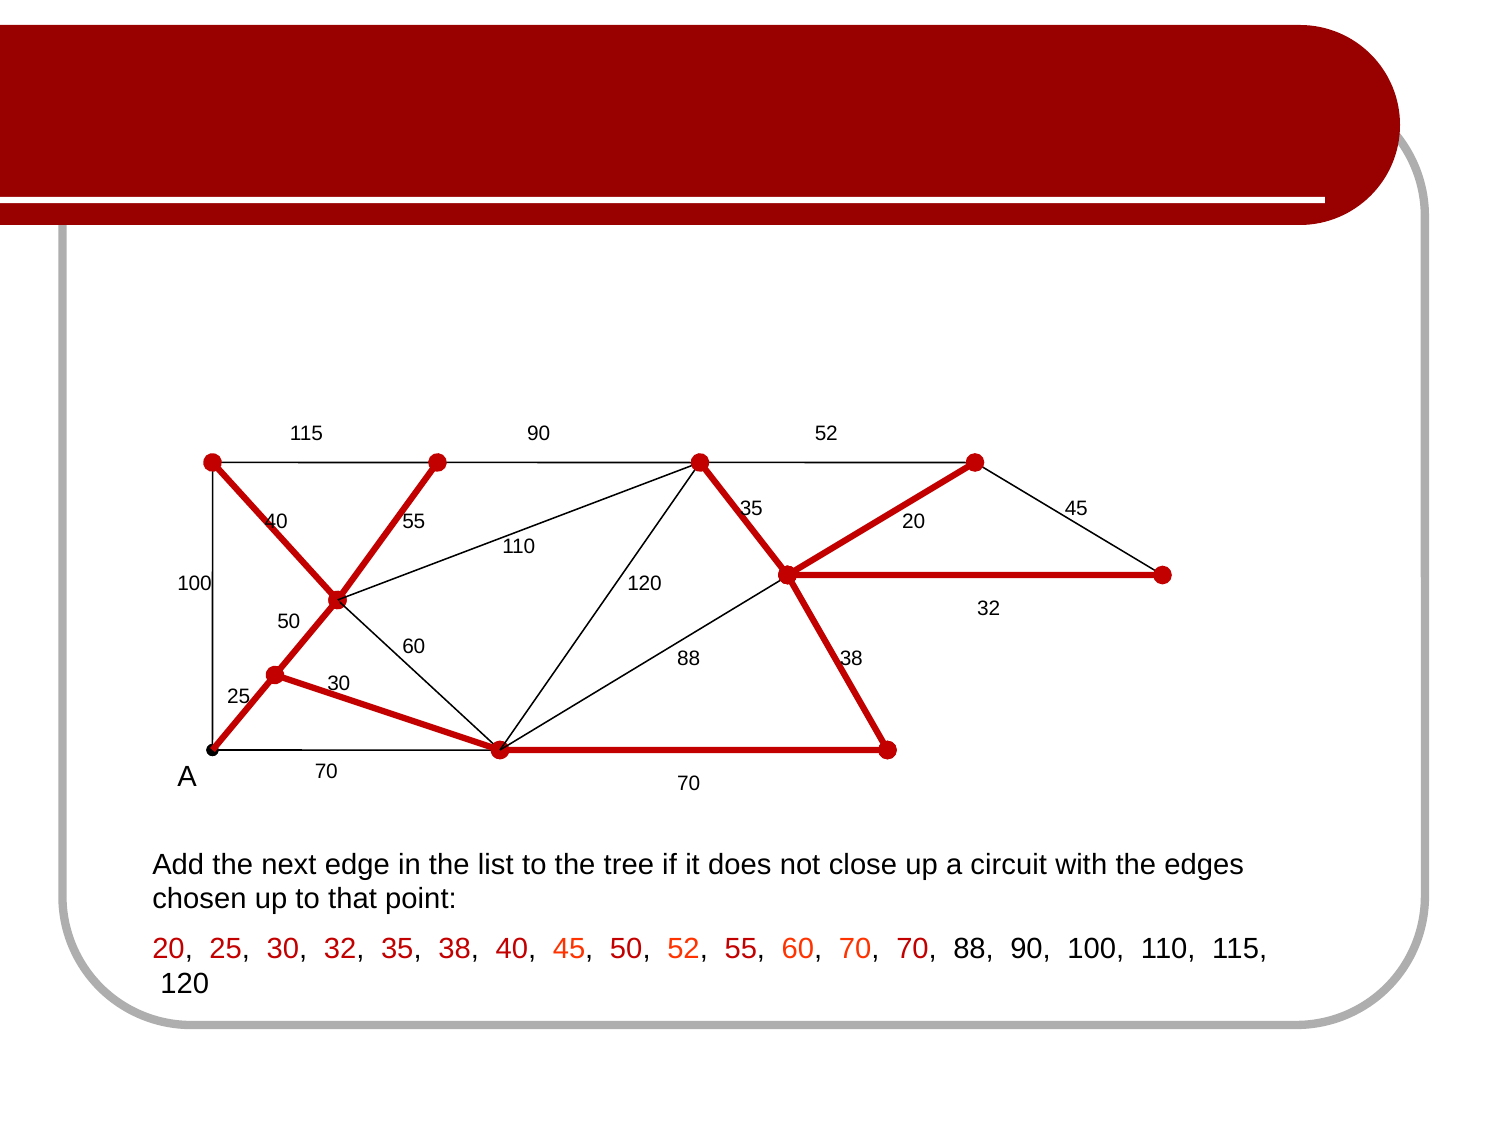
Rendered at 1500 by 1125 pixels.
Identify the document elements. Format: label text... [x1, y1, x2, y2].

text_box 35 [724, 487, 788, 528]
text_box 55 [387, 500, 450, 540]
text_box 70 [662, 762, 725, 803]
text_box 90 [512, 412, 600, 453]
text_box [206, 456, 249, 503]
text_box 52 [799, 412, 888, 453]
text_box [781, 568, 824, 640]
text_box 110 [487, 525, 572, 565]
text_box 25 [212, 675, 275, 715]
text_box A [162, 749, 238, 800]
text_box [693, 456, 724, 494]
text_box [358, 703, 506, 757]
text_box 20 [887, 500, 950, 540]
text_box [331, 531, 387, 607]
text_box [846, 678, 894, 757]
text_box [794, 568, 1169, 582]
text_box 50 [262, 600, 325, 640]
text_box 88 [662, 637, 725, 678]
text_box [206, 743, 219, 749]
text_box 32 [962, 587, 1025, 628]
text_box 30 [312, 662, 375, 703]
text_box 115 [274, 412, 350, 453]
text_box 38 [824, 637, 888, 678]
text_box 70 [299, 750, 363, 790]
text_box 60 [387, 624, 450, 665]
text_box 45 [1049, 487, 1113, 528]
text_box [410, 456, 444, 500]
text_box 40 [249, 500, 313, 540]
text_box 120 [612, 562, 725, 603]
text_box [912, 456, 982, 500]
text_box Add the next edge in the list to the tree if it does not close up a circuit with the edges chosen up to that point: 20, 25, 30, 32, 35, 38, 40, 45, 50, 52, 55, 60, 70, 70, 88, 90, 100, 110, 115, 120 [137, 837, 1288, 1007]
text_box 100 [162, 562, 238, 603]
text_box [268, 668, 312, 688]
